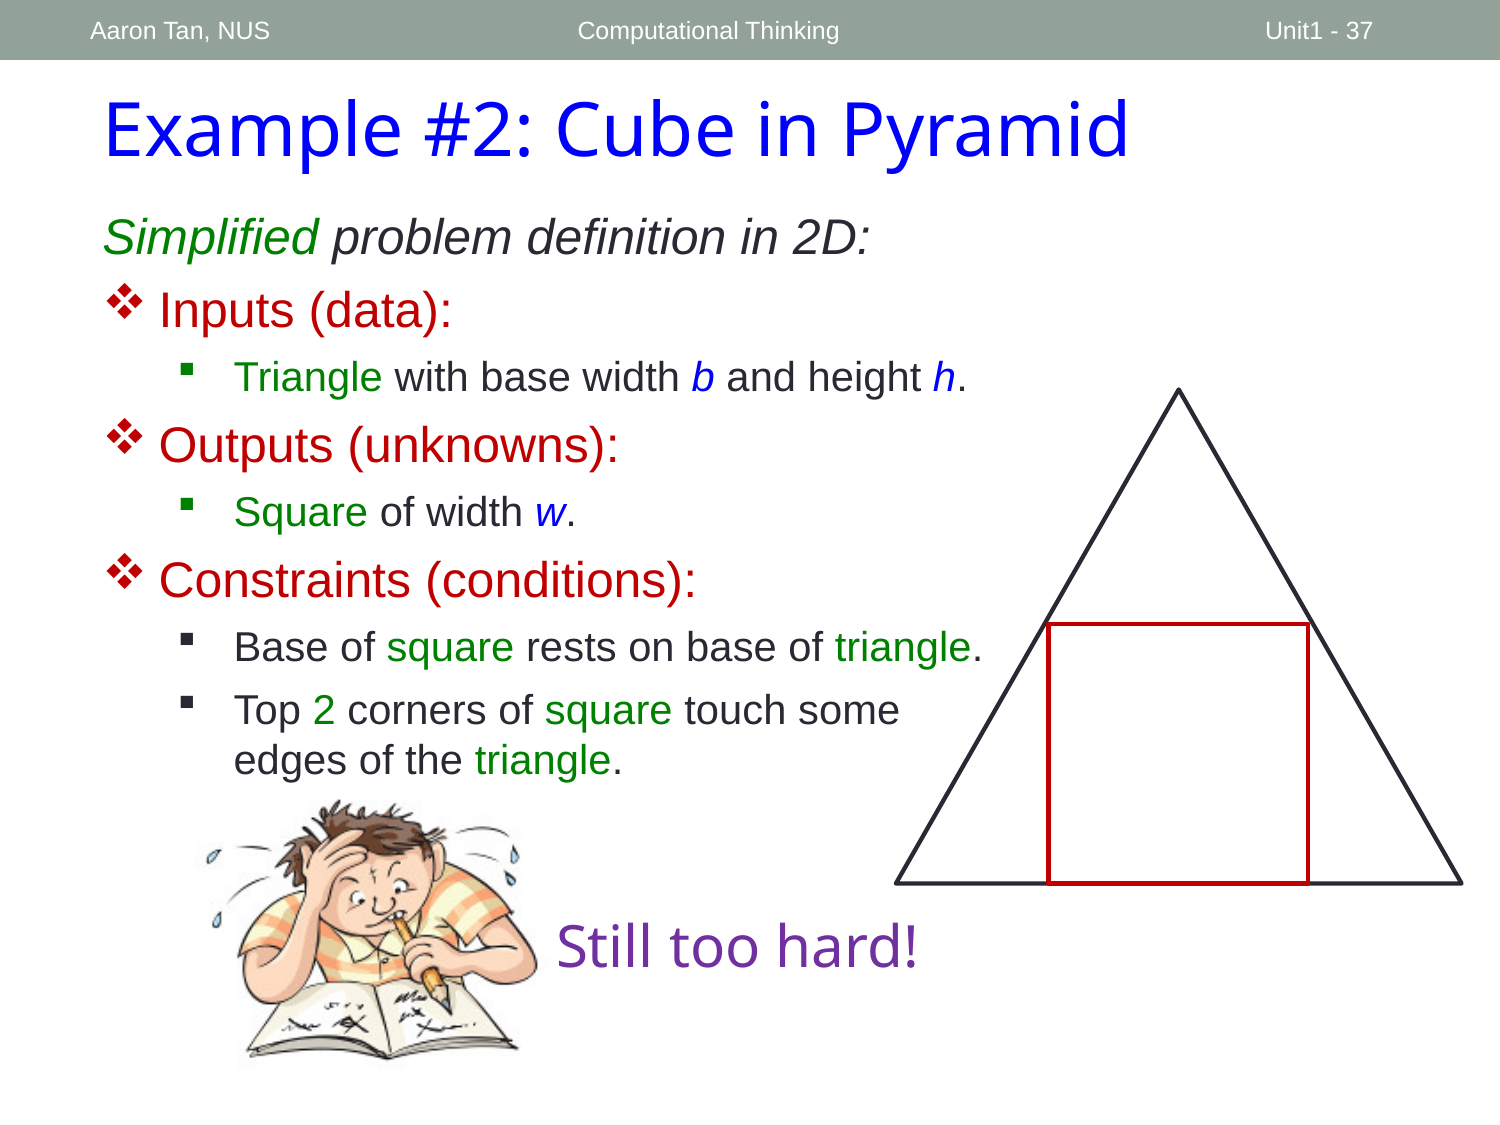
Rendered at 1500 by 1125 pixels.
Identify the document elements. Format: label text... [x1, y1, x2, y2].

text_box [1046, 622, 1310, 886]
slide_number Aaron Tan, NUS [75, 3, 550, 57]
text_box Still too hard! [560, 901, 1033, 987]
text_box Example #2: Cube in Pyramid [87, 74, 1362, 179]
text_box Simplified problem definition in 2D: Inputs (data): Triangle with base width b and height h. Outputs (unknowns): Square of width w. Constraints (conditions): Base of square rests on base of triangle. Top 2 corners of square touch some edges of the triangle. [87, 197, 1024, 790]
slide_number Unit1 - 37 [1250, 3, 1425, 57]
footer Computational Thinking [562, 3, 1238, 57]
text_box [893, 387, 1464, 886]
picture [195, 786, 551, 1074]
